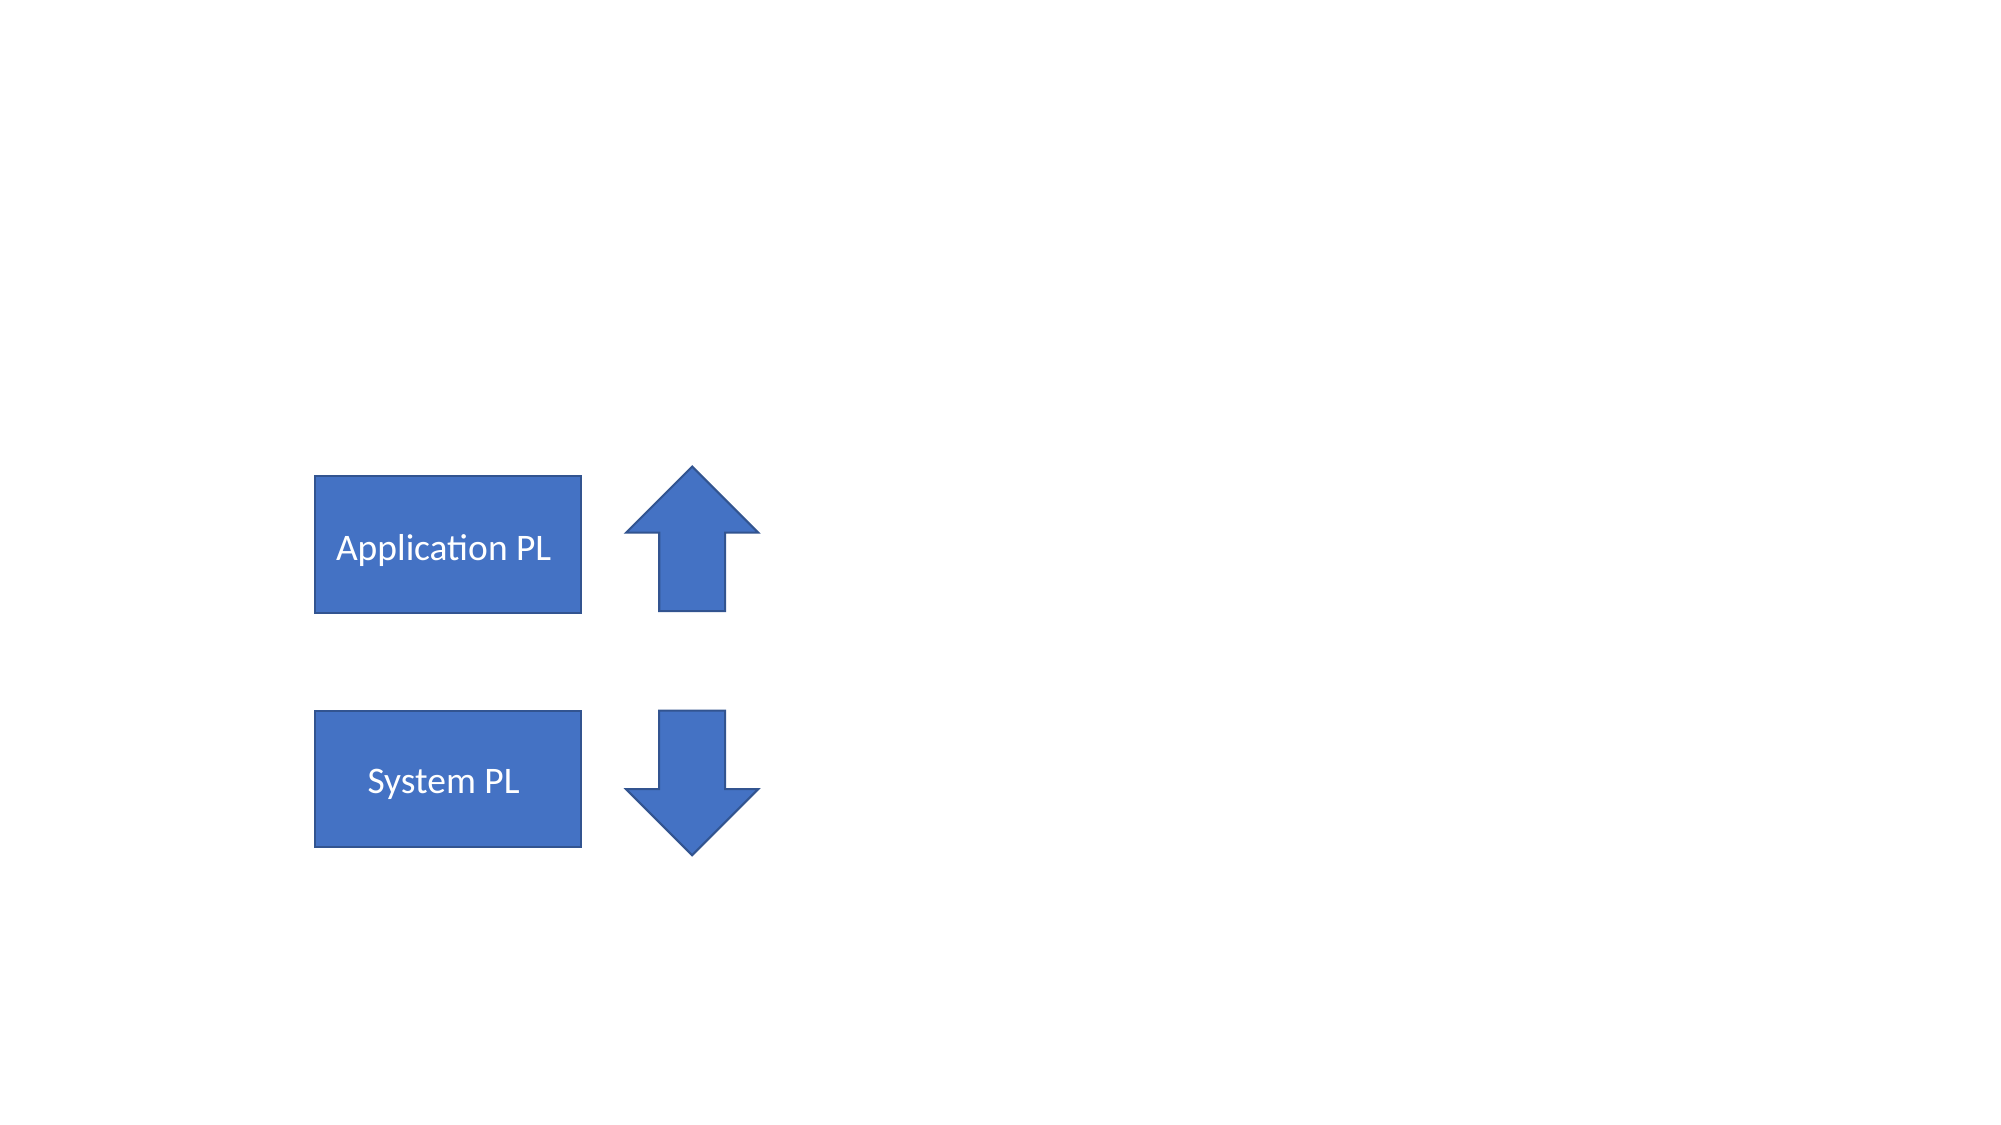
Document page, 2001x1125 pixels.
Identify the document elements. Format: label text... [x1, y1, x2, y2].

text_box [623, 465, 761, 613]
text_box [623, 709, 761, 857]
text_box Application PL [314, 475, 582, 614]
text_box System PL [314, 710, 582, 848]
